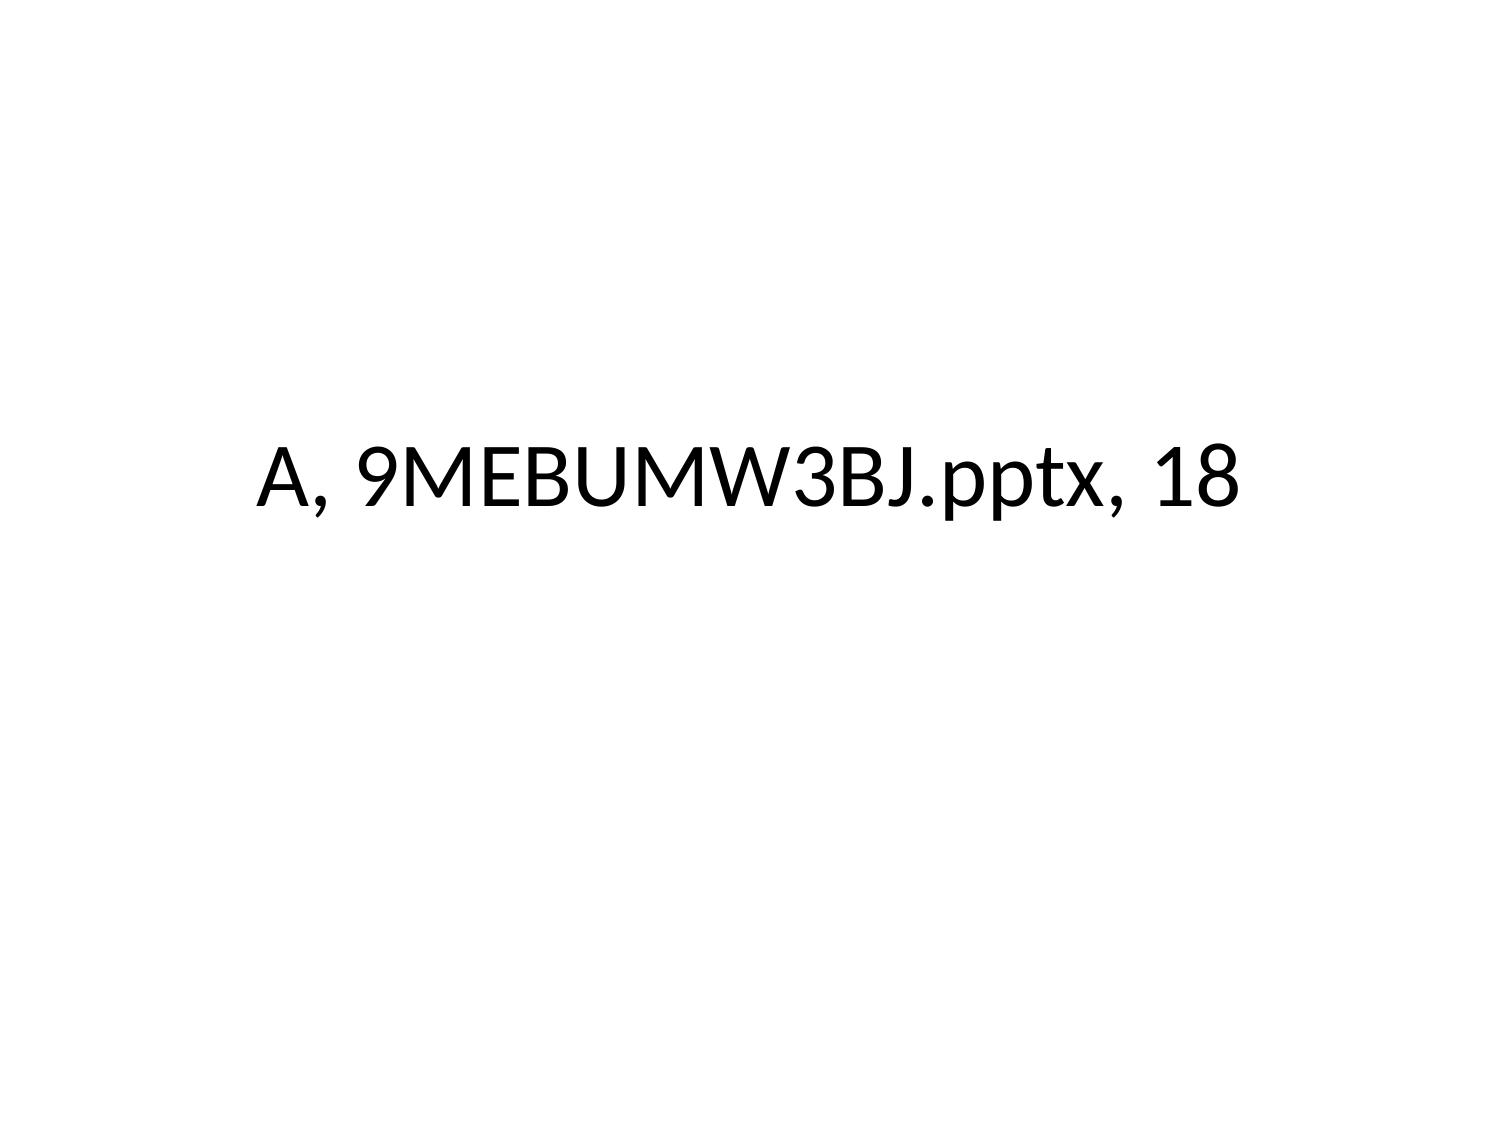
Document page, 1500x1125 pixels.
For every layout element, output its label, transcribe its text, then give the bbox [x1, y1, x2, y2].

title A, 9MEBUMW3BJ.pptx, 18 [112, 349, 1388, 591]
